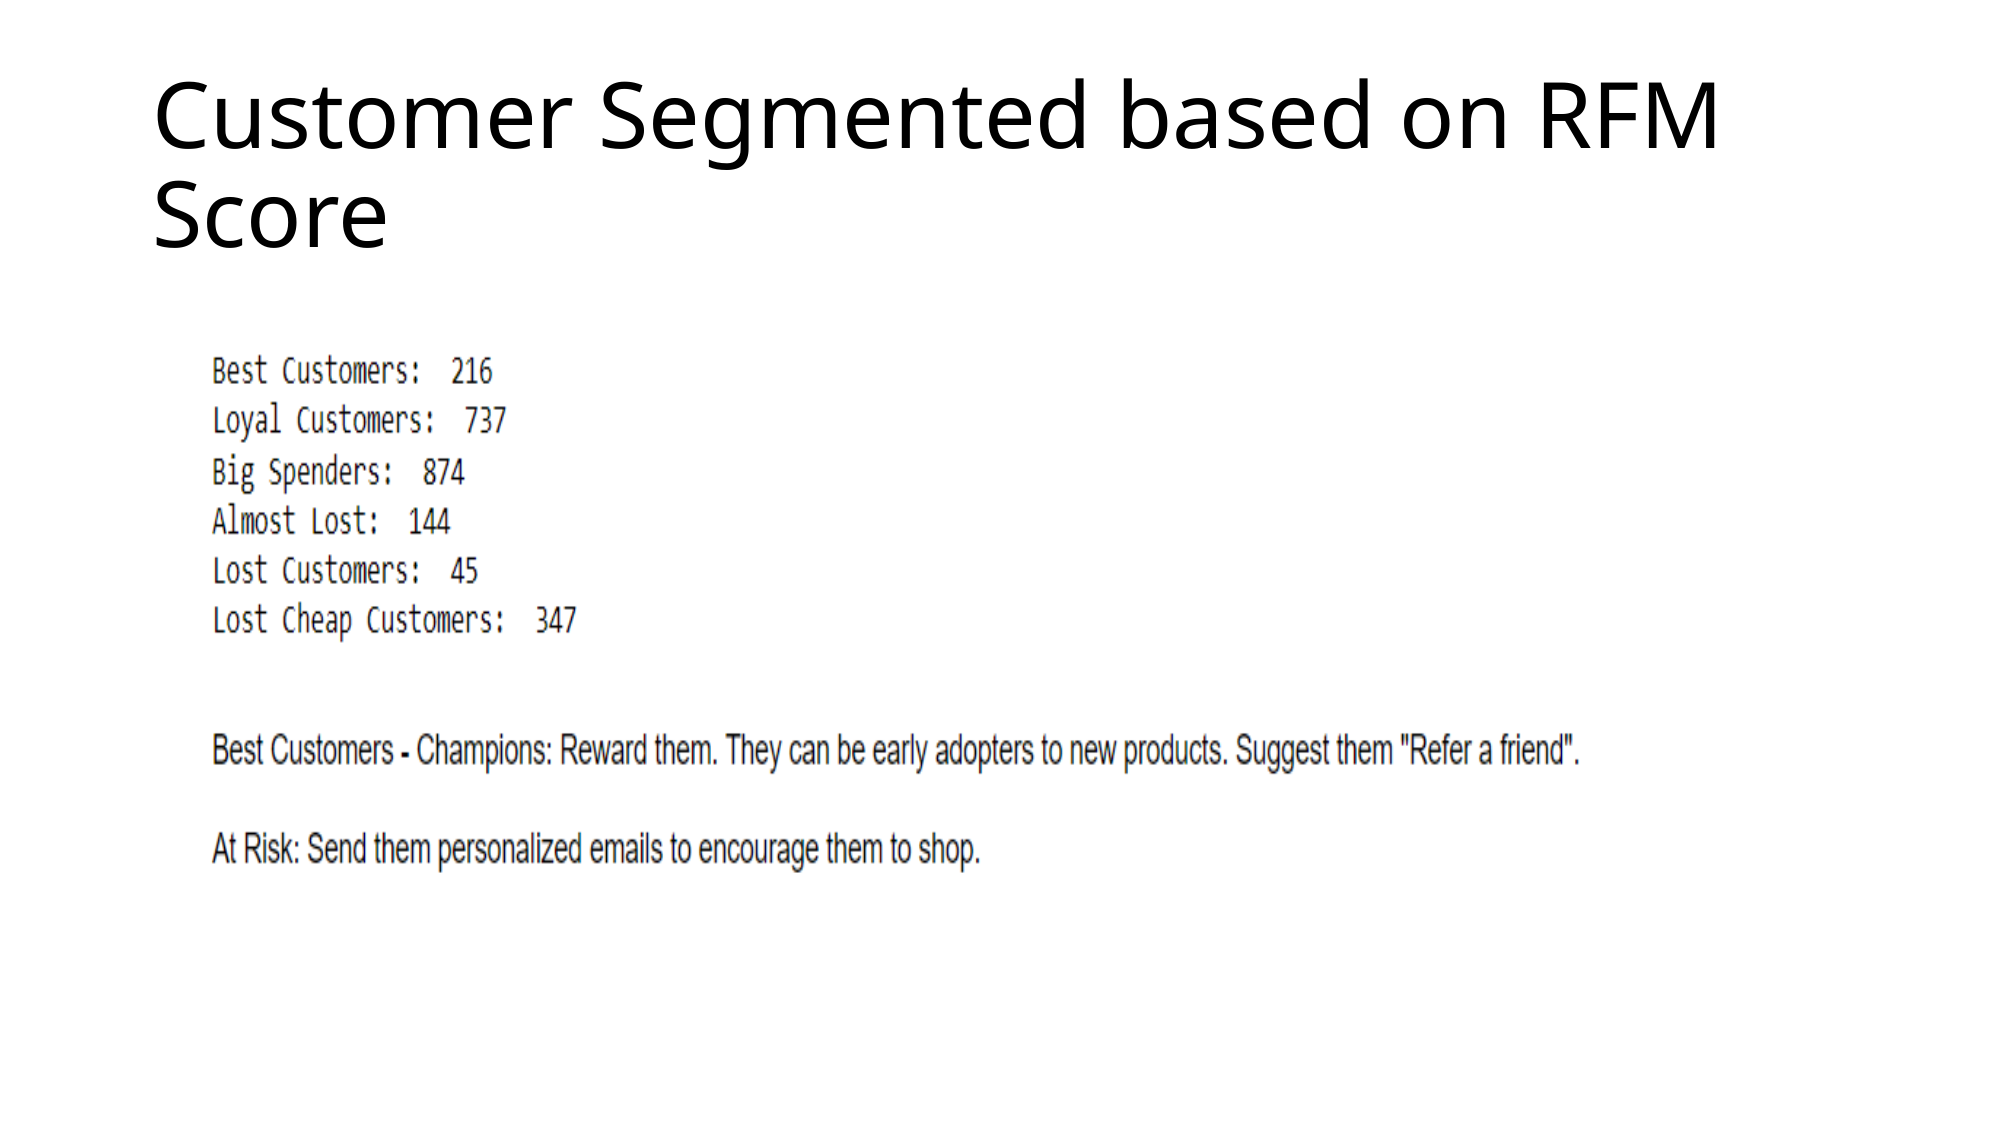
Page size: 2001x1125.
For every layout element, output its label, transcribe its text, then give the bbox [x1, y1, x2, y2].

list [208, 344, 1595, 920]
title Customer Segmented based on RFM Score [137, 59, 1863, 278]
